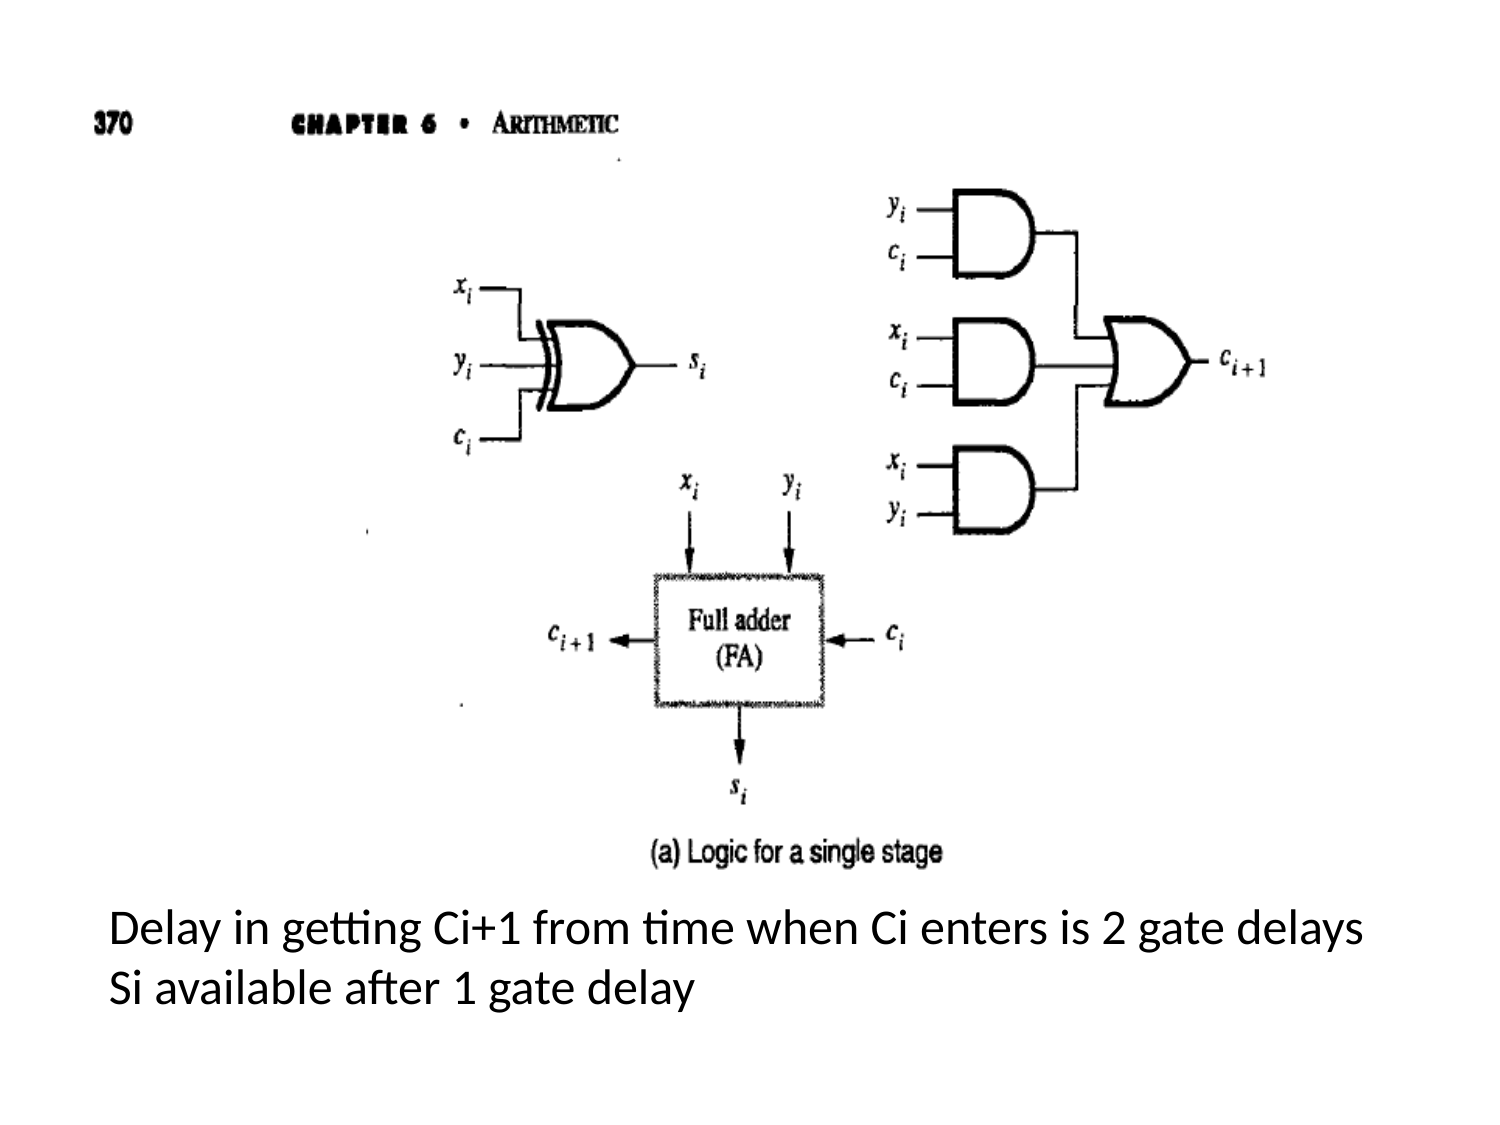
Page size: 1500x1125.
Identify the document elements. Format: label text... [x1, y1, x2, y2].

text_box Delay in getting Ci+1 from time when Ci enters is 2 gate delays Si available after 1 gate delay [94, 887, 1380, 1023]
picture [62, 74, 1363, 882]
